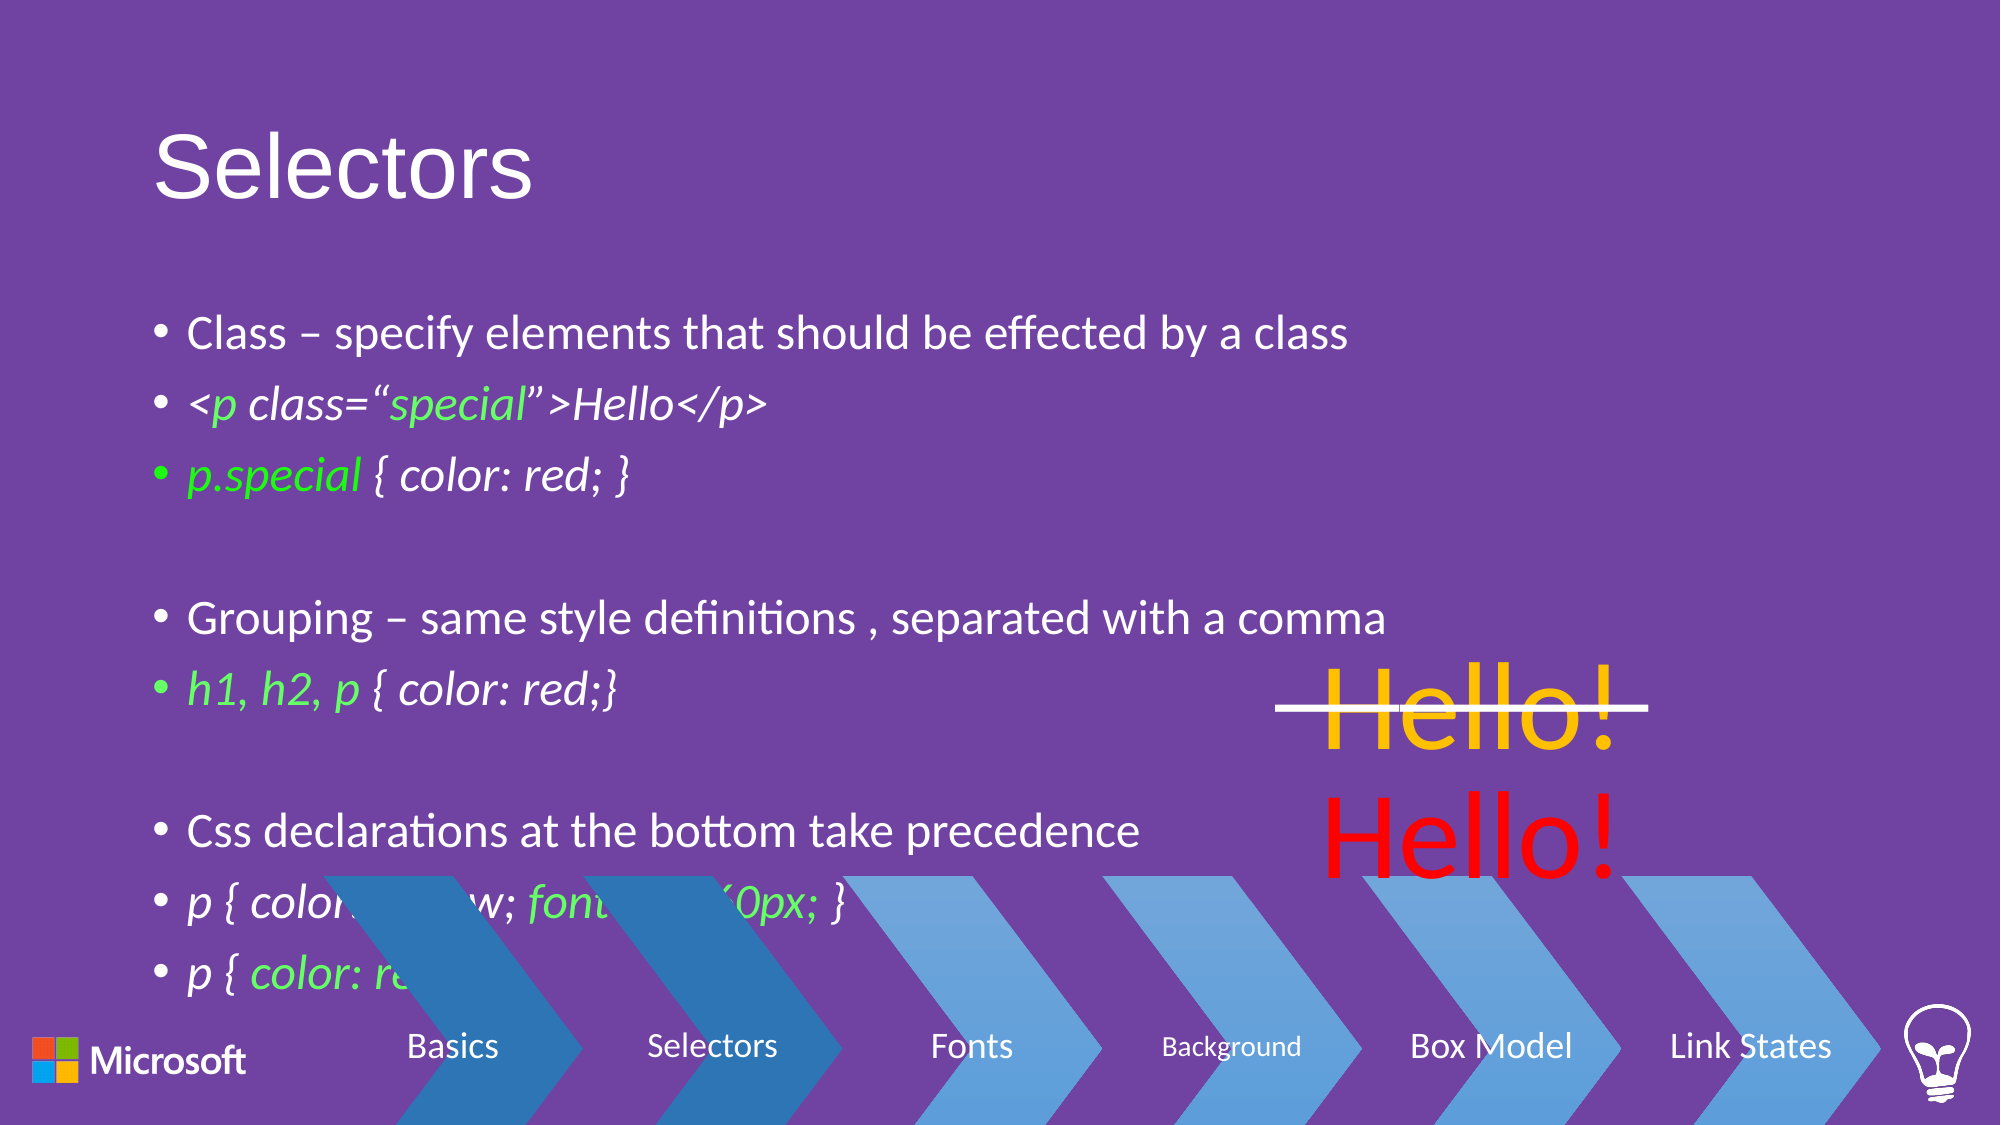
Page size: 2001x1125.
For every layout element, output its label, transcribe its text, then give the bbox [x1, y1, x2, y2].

text_box Hello! [1305, 617, 1748, 746]
picture [3, 1010, 275, 1110]
title Selectors [137, 59, 1863, 278]
text_box Hello! [1305, 746, 1748, 875]
text_box ______ [1261, 563, 1703, 728]
list Class – specify elements that should be effected by a class <p class=“special”>Hello</p> p.special { color: red; } Grouping – same style definitions , separated with a comma h1, h2, p { color: red;} Css declarations at the bottom take precedence p { color: yellow; font-size;60px; } p { color: red; } [137, 299, 1863, 1014]
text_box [323, 875, 1881, 1125]
picture [1904, 1004, 1971, 1103]
